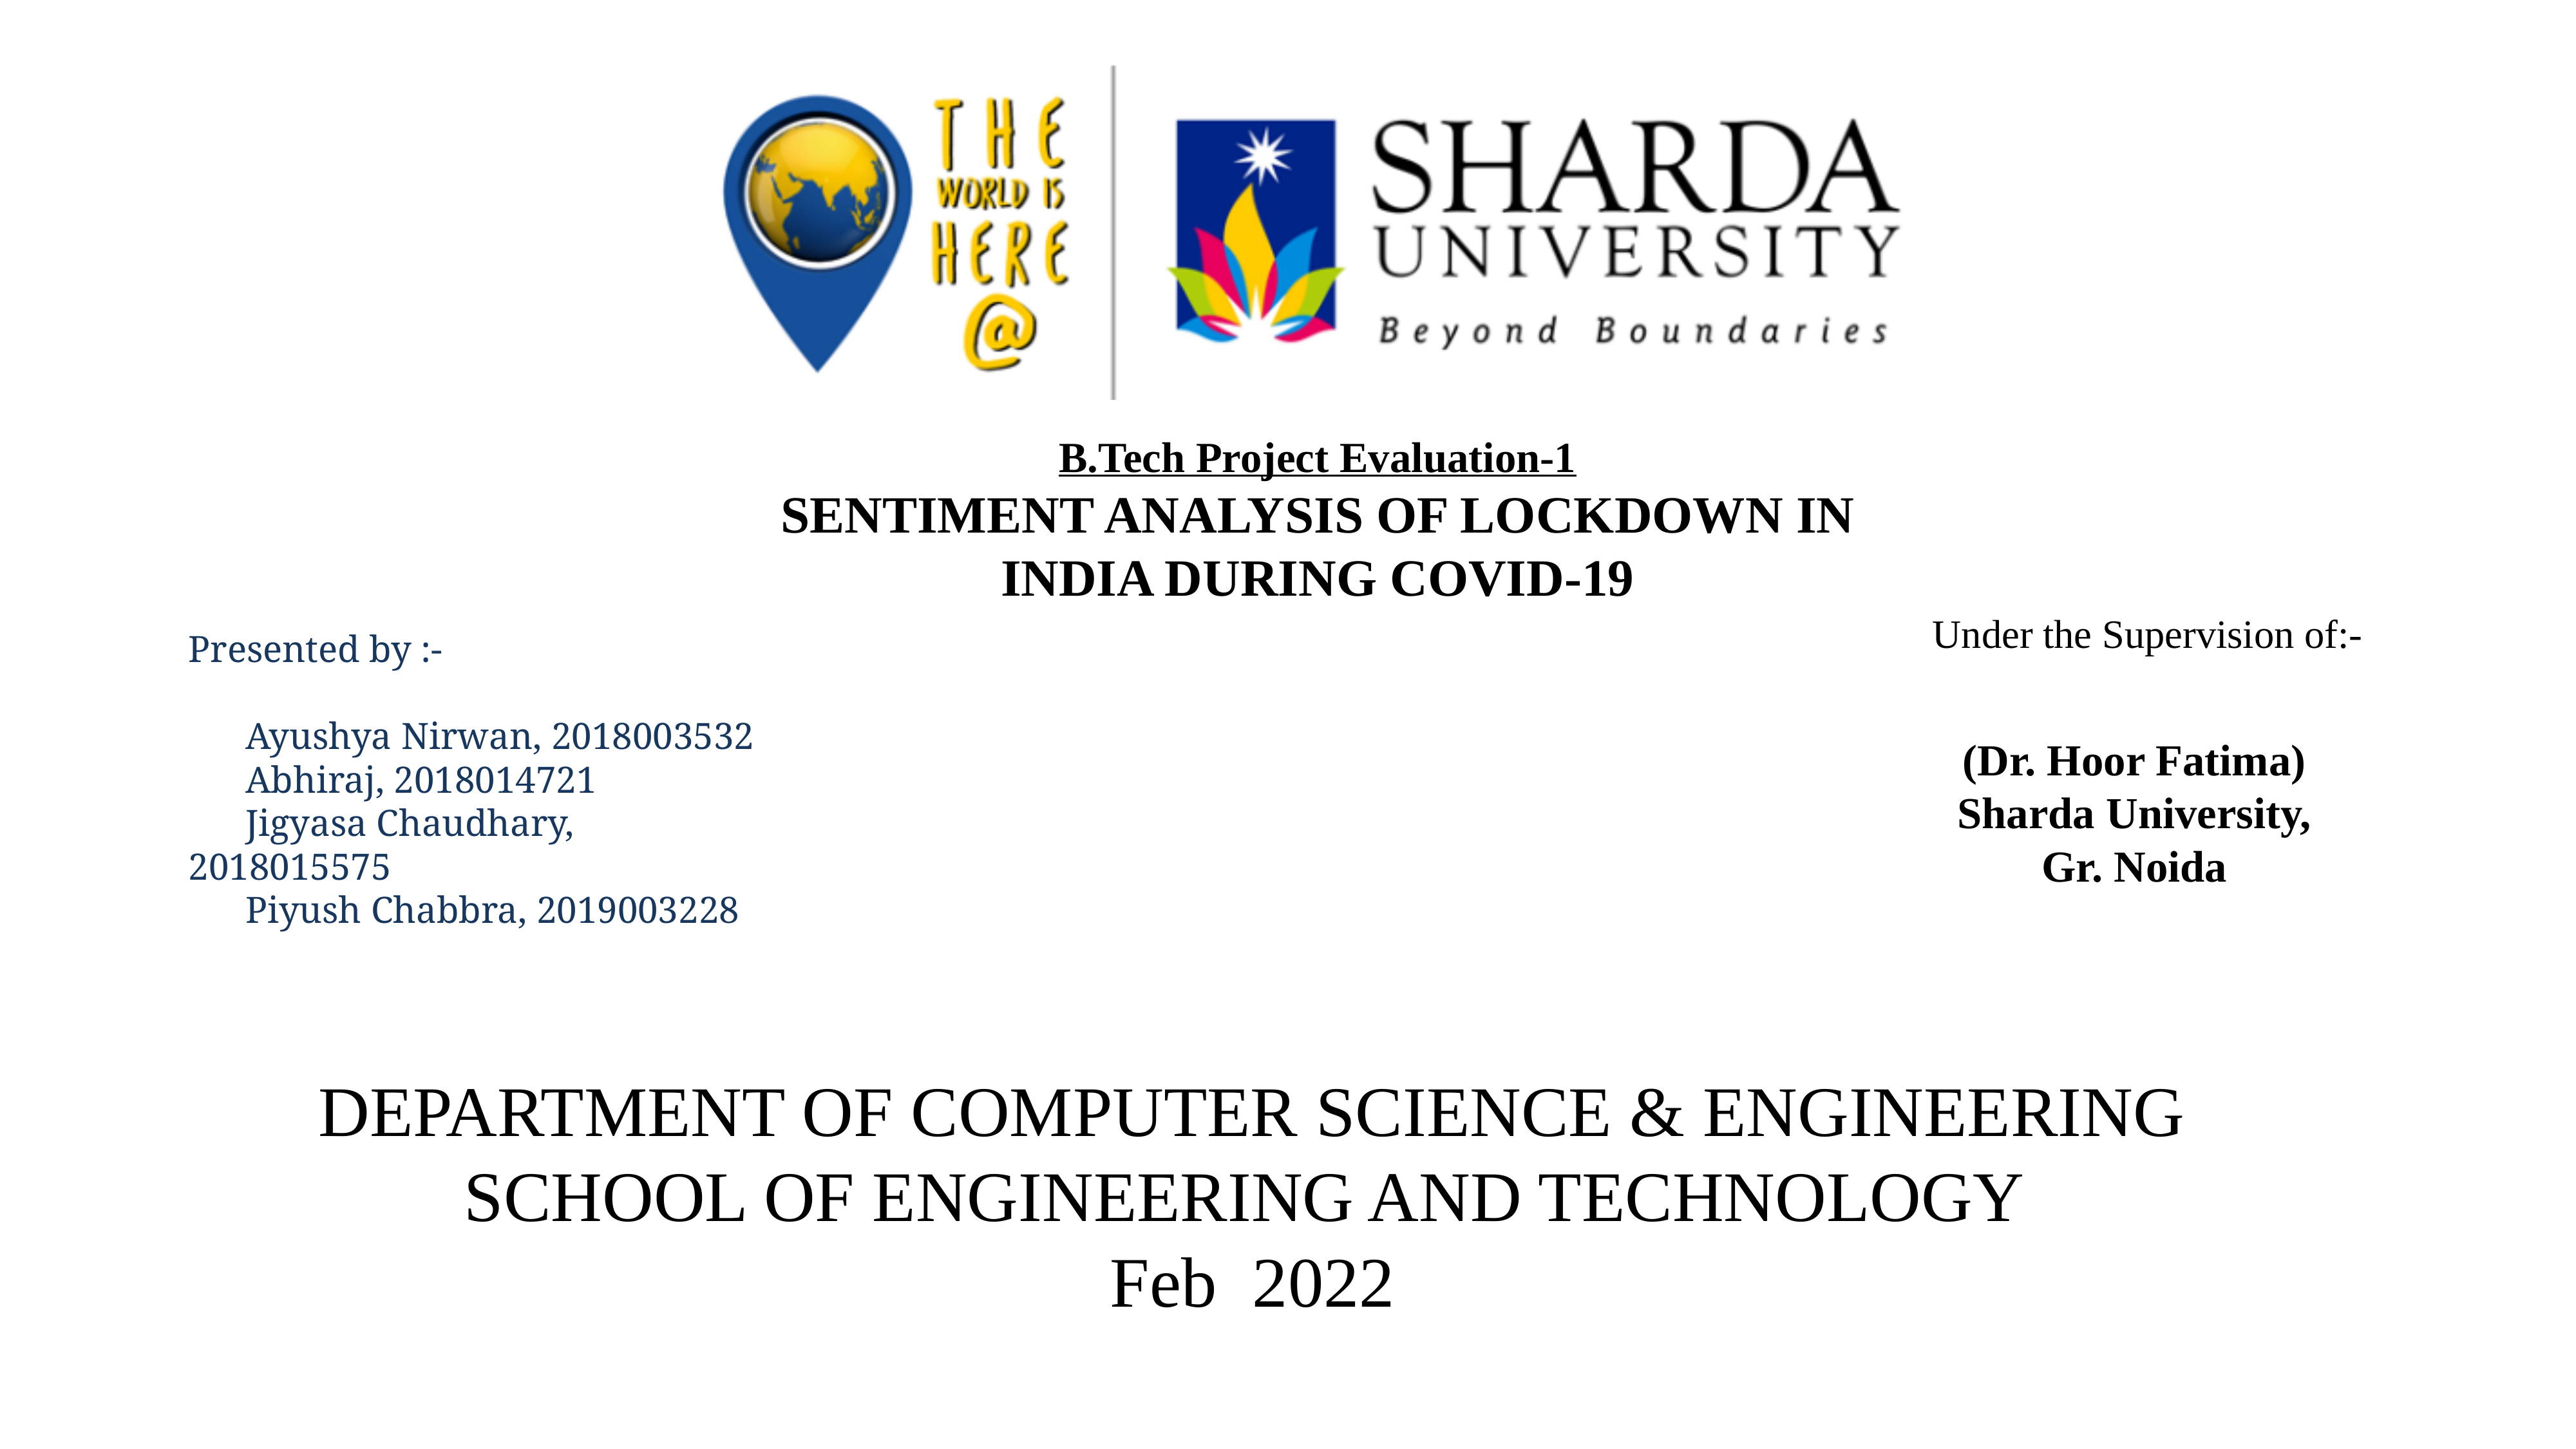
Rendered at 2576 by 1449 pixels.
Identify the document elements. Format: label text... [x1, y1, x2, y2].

text_box B.Tech Project Evaluation-1 SENTIMENT ANALYSIS OF LOCKDOWN IN INDIA DURING COVID-19 [714, 407, 1922, 721]
text_box Presented by :- Ayushya Nirwan, 2018003532 Abhiraj, 2018014721 Jigyasa Chaudhary, 2018015575 Piyush Chabbra, 2019003228 [184, 621, 780, 936]
text_box Under the Supervision of:- [1927, 603, 2405, 661]
text_box (Dr. Hoor Fatima) Sharda University, Gr. Noida [1919, 726, 2350, 896]
picture [707, 57, 1929, 401]
text_box DEPARTMENT OF COMPUTER SCIENCE & ENGINEERING SCHOOL OF ENGINEERING AND TECHNOLOGY Feb 2022 [16, 1060, 2489, 1326]
